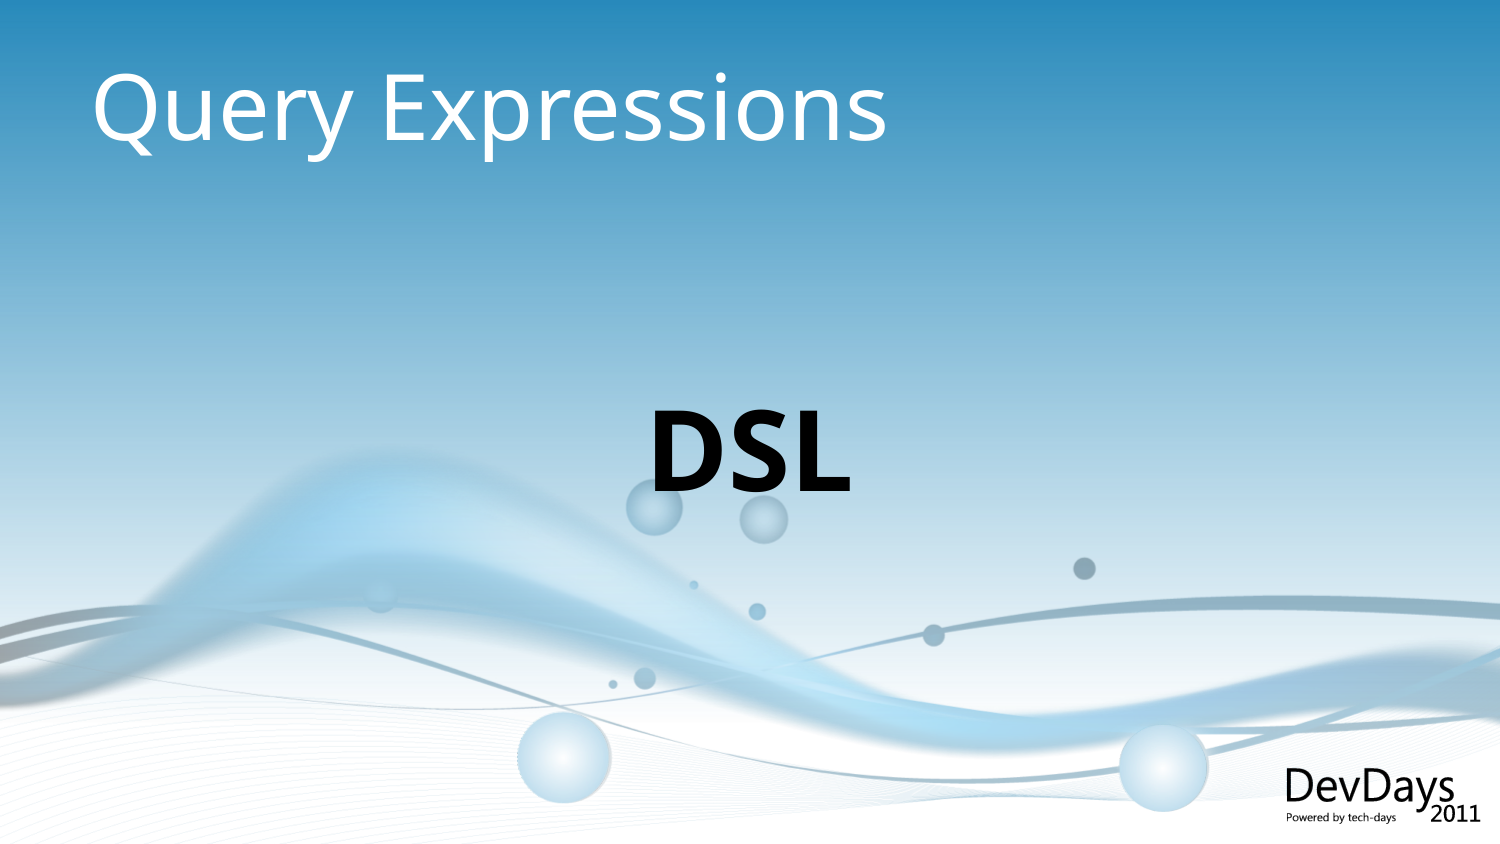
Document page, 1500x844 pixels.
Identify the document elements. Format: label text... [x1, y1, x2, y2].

picture [0, 0, 1500, 371]
title Query Expressions [75, 33, 1425, 175]
text_box DSL [0, 371, 1500, 522]
picture [0, 522, 1500, 844]
